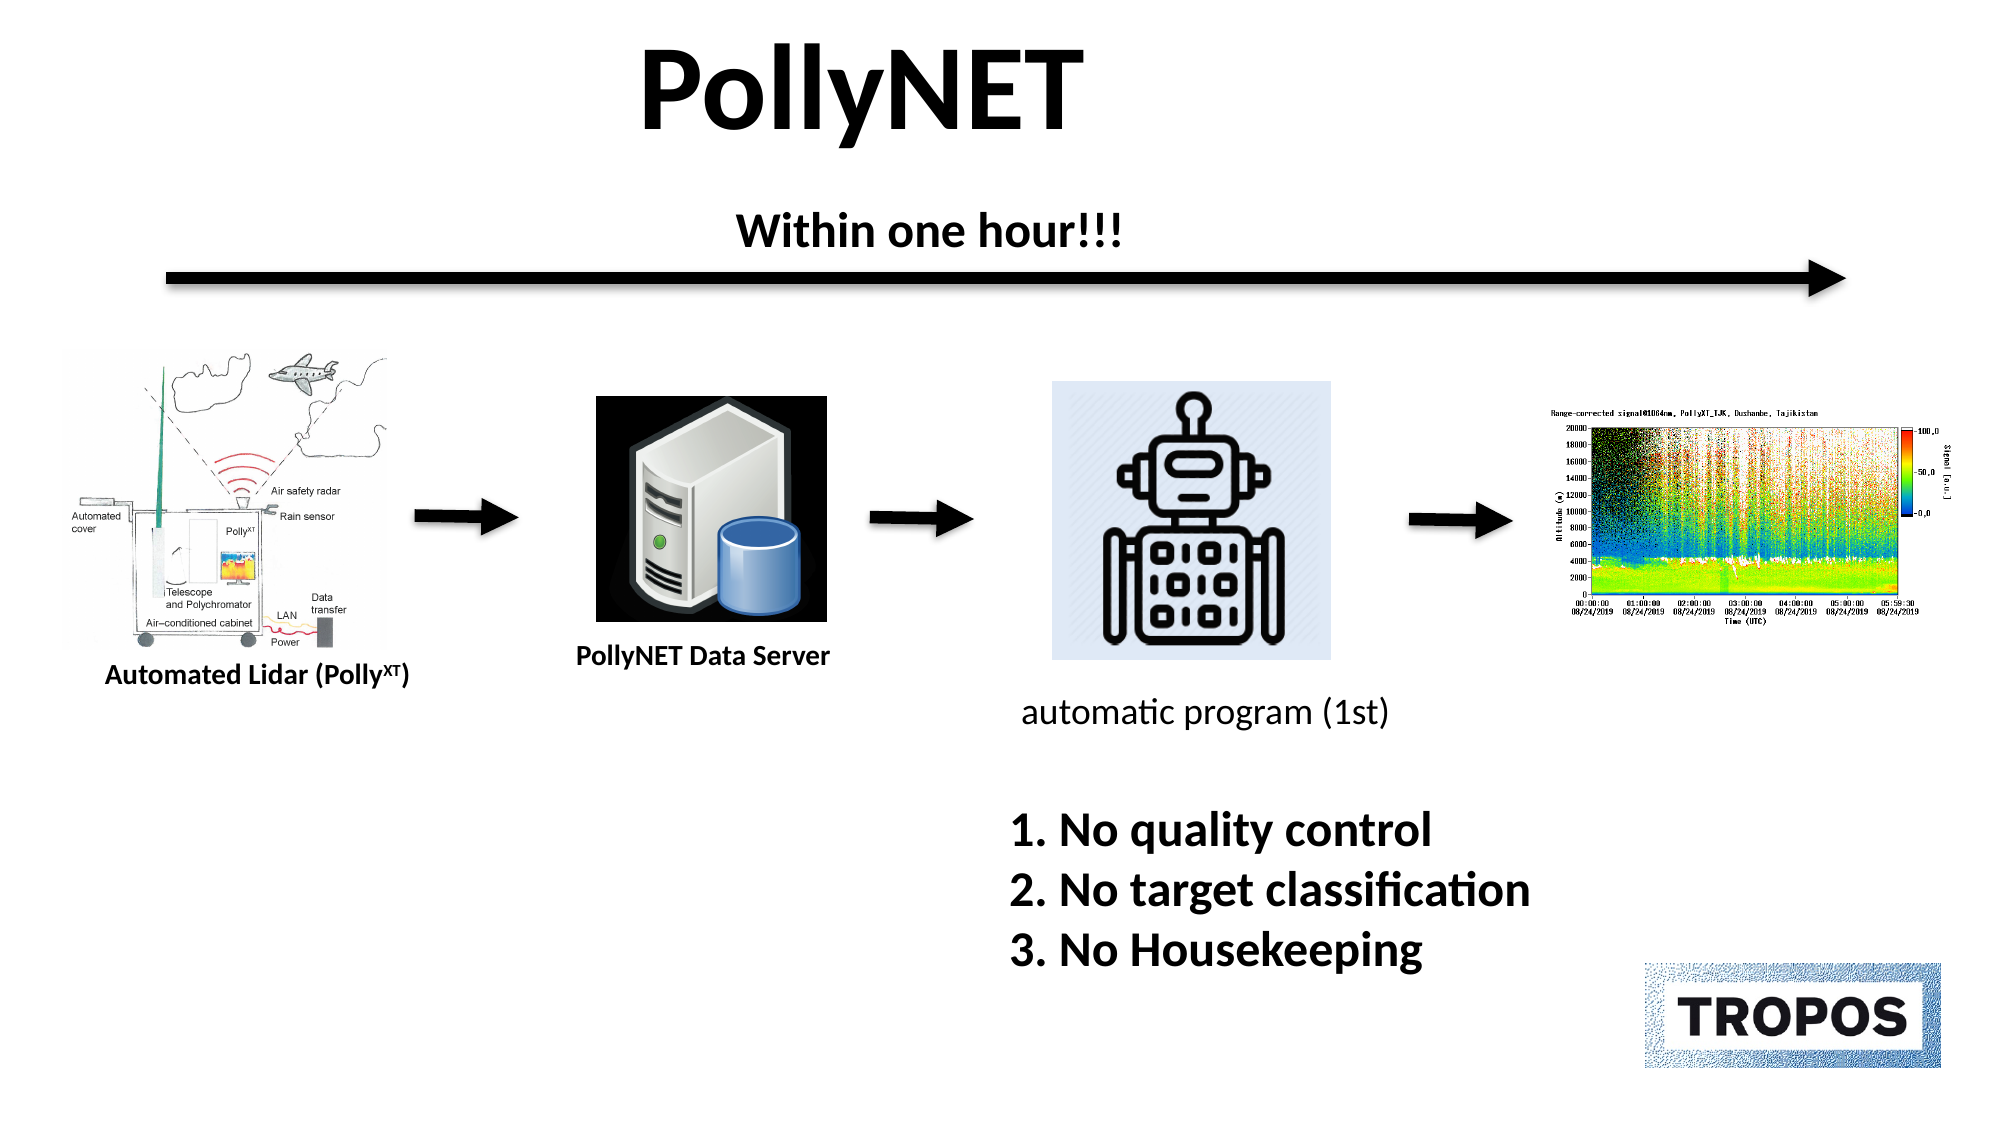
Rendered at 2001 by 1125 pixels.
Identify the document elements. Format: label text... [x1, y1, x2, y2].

title PollyNET [0, 0, 1725, 180]
picture [1550, 408, 1952, 634]
picture [1645, 984, 1941, 1068]
text_box Within one hour!!! [720, 190, 1353, 265]
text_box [62, 349, 1952, 820]
text_box 1. No quality control 2. No target classification 3. No Housekeeping [994, 788, 2000, 984]
picture [1052, 381, 1331, 661]
